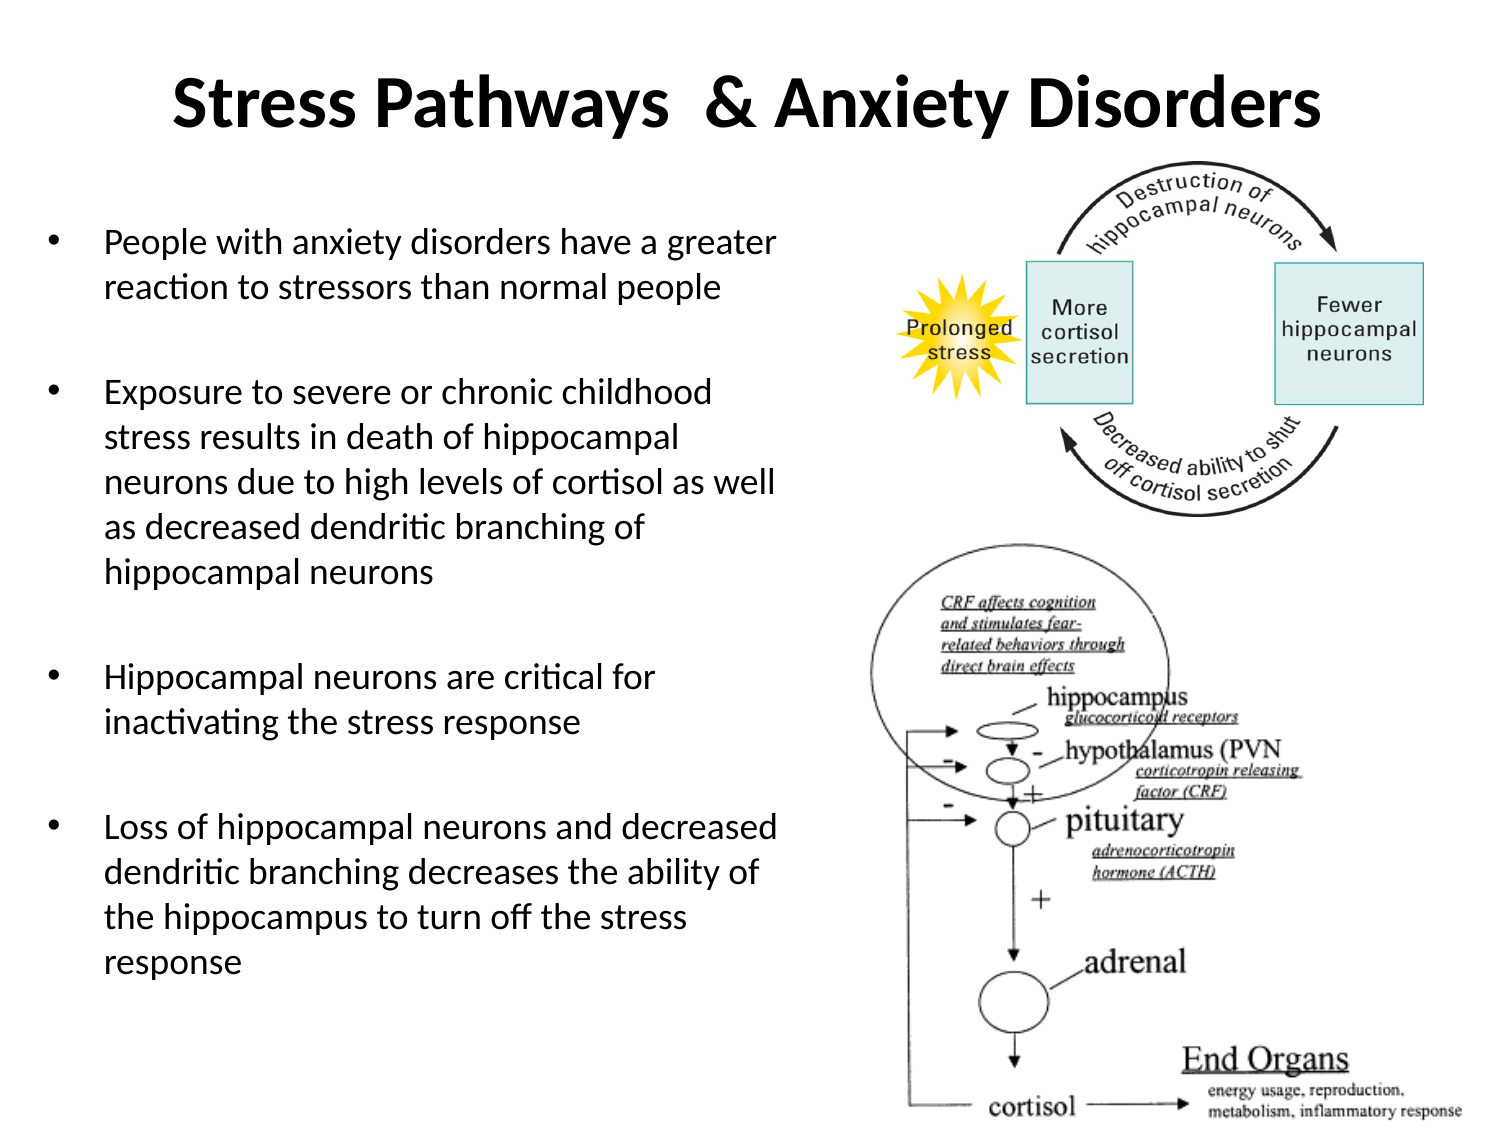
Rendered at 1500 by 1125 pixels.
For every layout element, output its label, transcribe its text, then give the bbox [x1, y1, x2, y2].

list People with anxiety disorders have a greater reaction to stressors than normal people Exposure to severe or chronic childhood stress results in death of hippocampal neurons due to high levels of cortisol as well as decreased dendritic branching of hippocampal neurons Hippocampal neurons are critical for inactivating the stress response Loss of hippocampal neurons and decreased dendritic branching decreases the ability of the hippocampus to turn off the stress response [32, 157, 803, 1074]
picture [896, 161, 1424, 517]
title Stress Pathways & Anxiety Disorders [73, 4, 1424, 192]
picture [864, 534, 1467, 1125]
